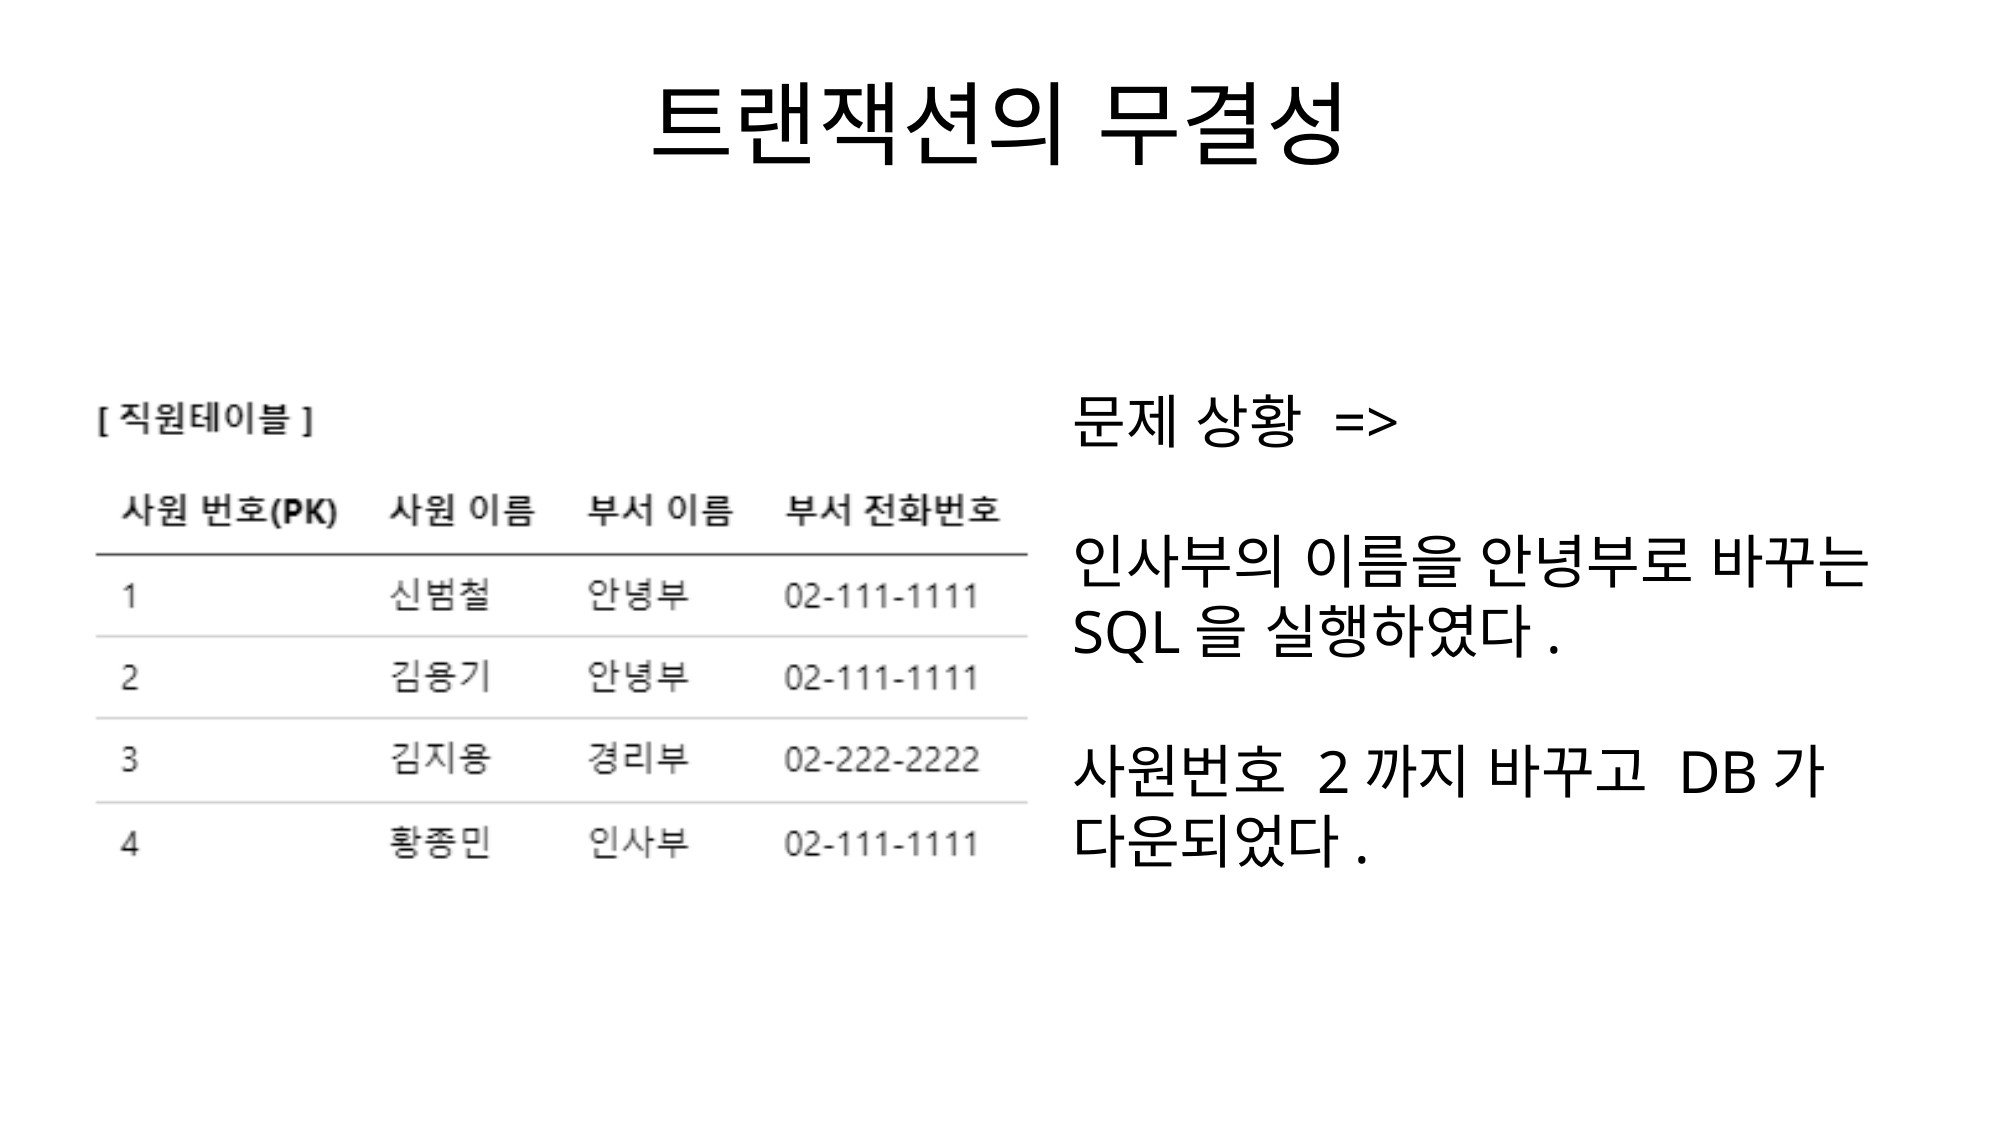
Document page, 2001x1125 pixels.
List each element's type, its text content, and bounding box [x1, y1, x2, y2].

text_box 문제 상황 => 인사부의 이름을 안녕부로 바꾸는 SQL을 실행하였다. 사원번호 2까지 바꾸고 DB가 다운되었다. [1058, 378, 1943, 953]
title 트랜잭션의 무결성 [137, 19, 1863, 238]
picture [57, 378, 1073, 911]
